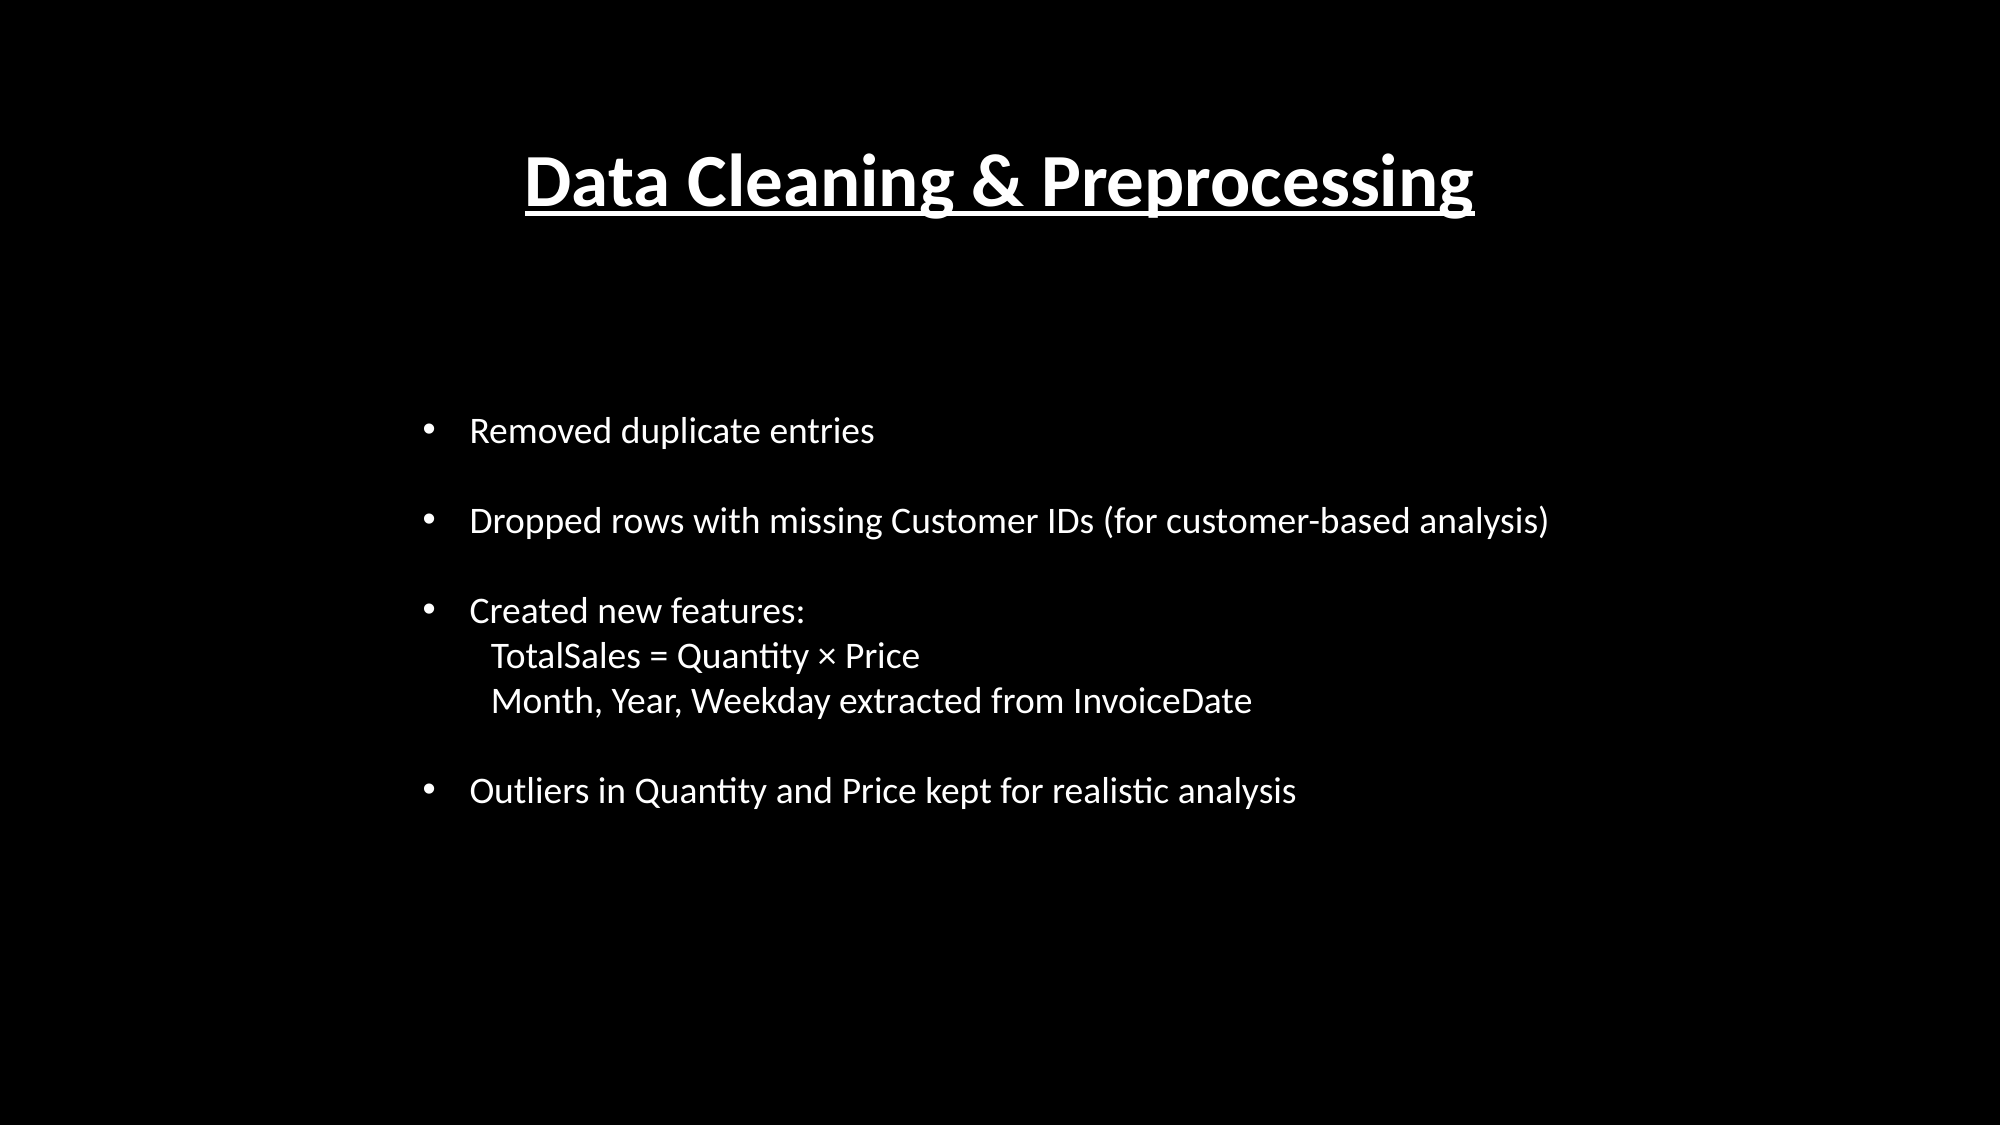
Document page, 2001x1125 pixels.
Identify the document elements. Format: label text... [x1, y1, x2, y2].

text_box Removed duplicate entries Dropped rows with missing Customer IDs (for customer-based analysis) Created new features: TotalSales = Quantity × Price Month, Year, Weekday extracted from InvoiceDate Outliers in Quantity and Price kept for realistic analysis [408, 398, 1581, 819]
text_box Data Cleaning & Preprocessing [419, 124, 1581, 229]
